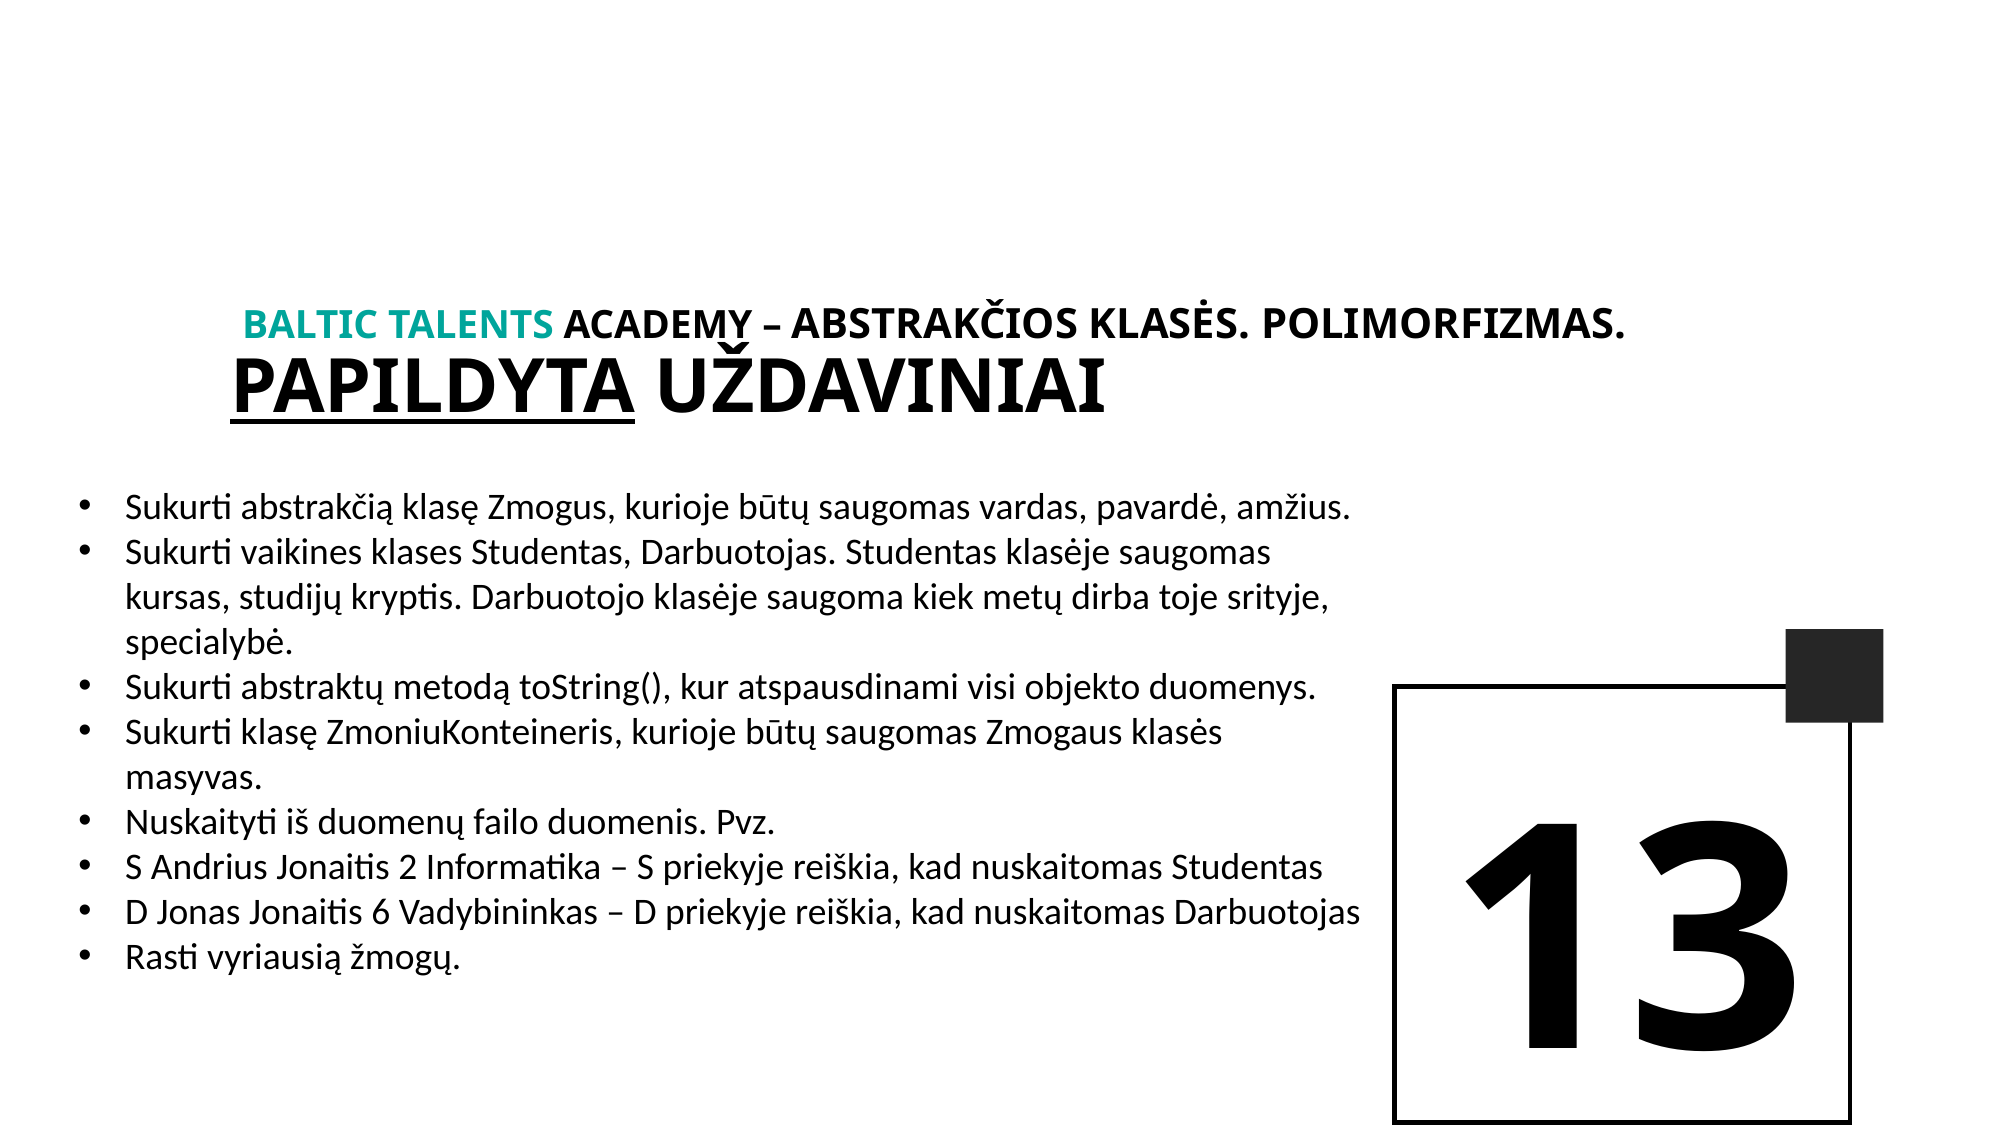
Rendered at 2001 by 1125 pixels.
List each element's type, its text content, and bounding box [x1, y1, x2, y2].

text_box [1784, 628, 1884, 724]
text_box Sukurti abstrakčią klasę Zmogus, kurioje būtų saugomas vardas, pavardė, amžius. Sukurti vaikines klases Studentas, Darbuotojas. Studentas klasėje saugomas kursas, studijų kryptis. Darbuotojo klasėje saugoma kiek metų dirba toje srityje, specialybė. Sukurti abstraktų metodą toString(), kur atspausdinami visi objekto duomenys. Sukurti klasę ZmoniuKonteineris, kurioje būtų saugomas Zmogaus klasės masyvas. Nuskaityti iš duomenų failo duomenis. Pvz. S Andrius Jonaitis 2 Informatika – S priekyje reiškia, kad nuskaitomas Studentas D Jonas Jonaitis 6 Vadybininkas – D priekyje reiškia, kad nuskaitomas Darbuotojas Rasti vyriausią žmogų. [68, 476, 1378, 982]
text_box 13 [1254, 729, 1817, 1125]
text_box [1393, 685, 1851, 1124]
text_box BALTIc TALENTs AcADEMy – Abstrakčios klasės. Polimorfizmas. [222, 286, 1710, 505]
text_box Papildyta Uždaviniai [209, 327, 1440, 546]
